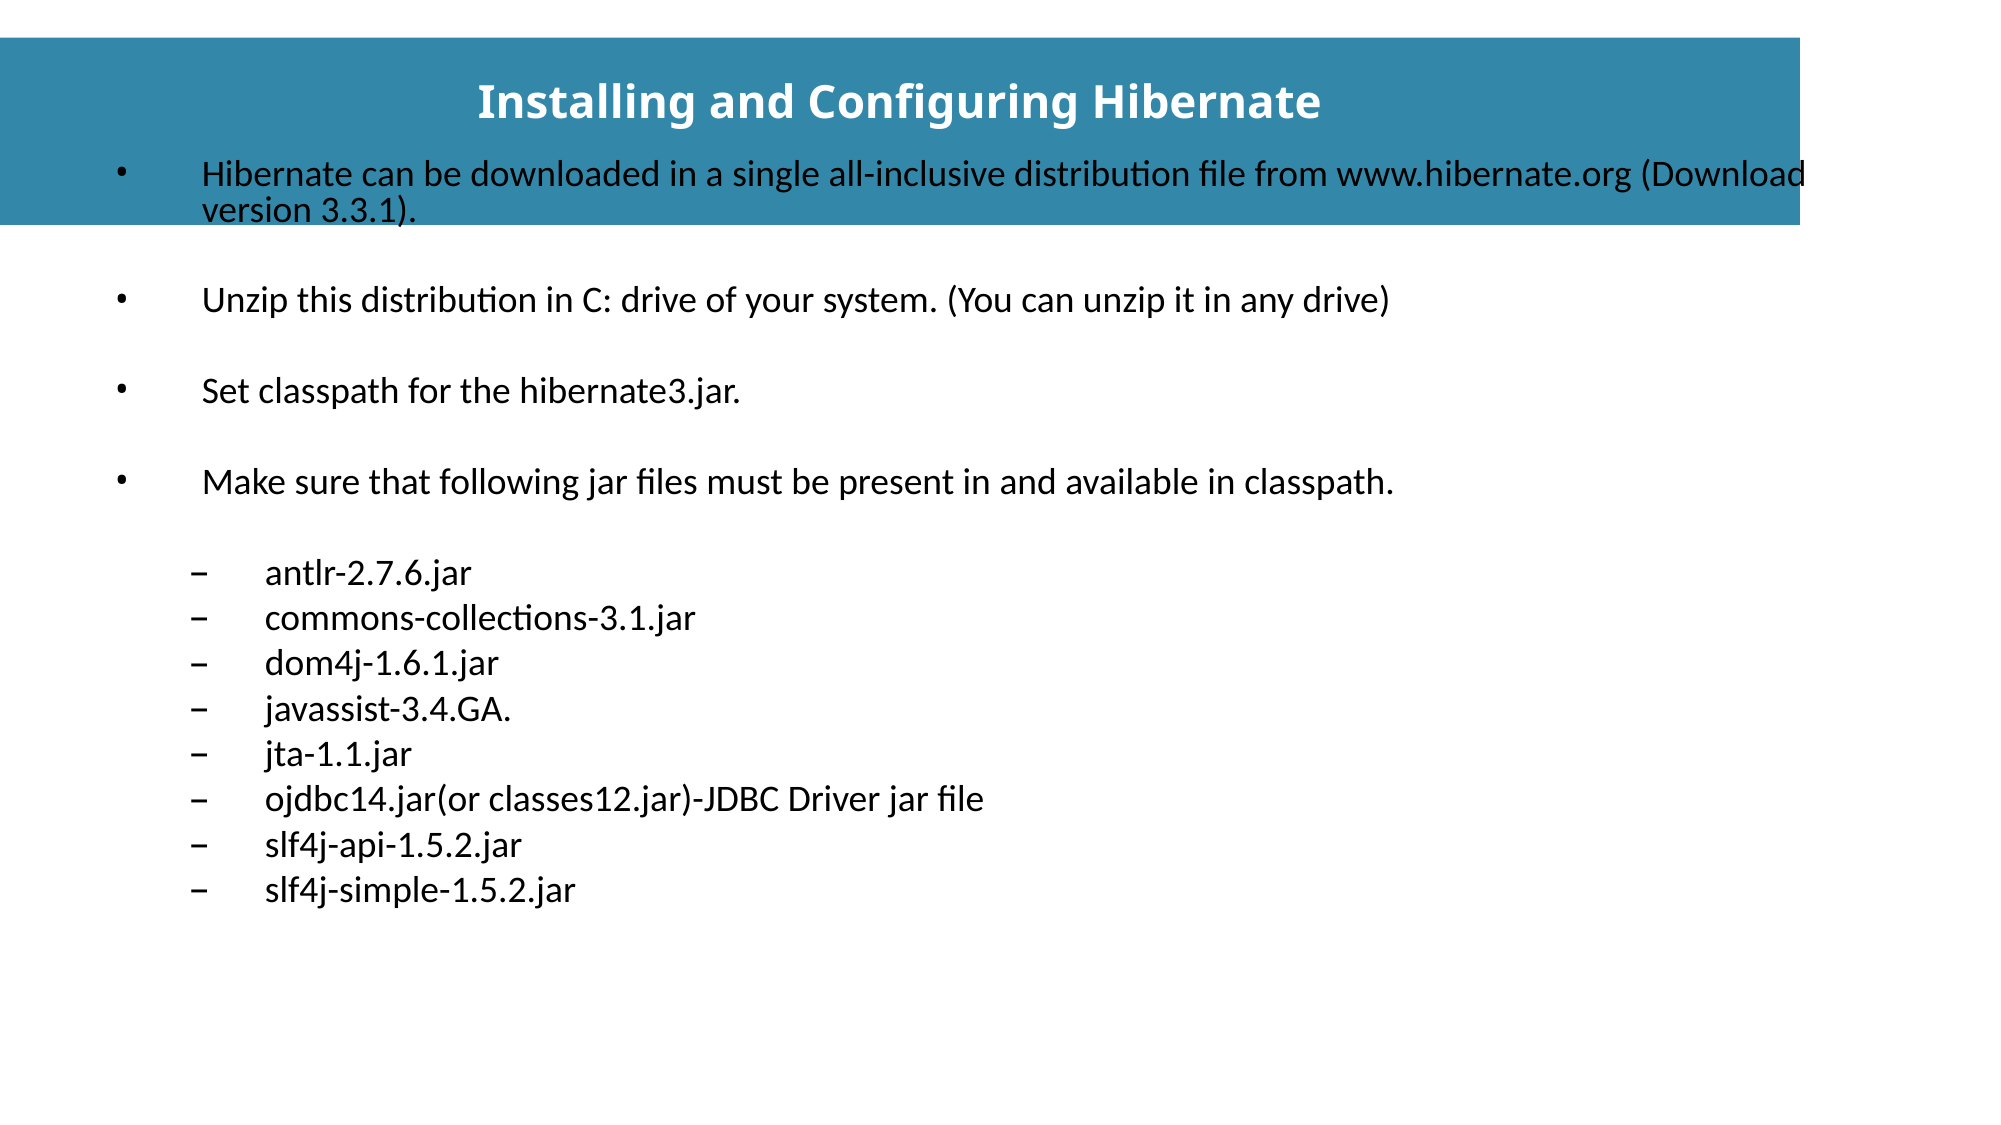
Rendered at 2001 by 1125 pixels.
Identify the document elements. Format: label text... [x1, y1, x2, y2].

list Hibernate can be downloaded in a single all-inclusive distribution file from www.hibernate.org (Download version 3.3.1). Unzip this distribution in C: drive of your system. (You can unzip it in any drive) Set classpath for the hibernate3.jar. Make sure that following jar files must be present in and available in classpath. antlr-2.7.6.jar commons-collections-3.1.jar dom4j-1.6.1.jar javassist-3.4.GA. jta-1.1.jar ojdbc14.jar(or classes12.jar)-JDBC Driver jar file slf4j-api-1.5.2.jar slf4j-simple-1.5.2.jar [99, 149, 1900, 1026]
title Installing and Configuring Hibernate [0, 37, 1800, 225]
